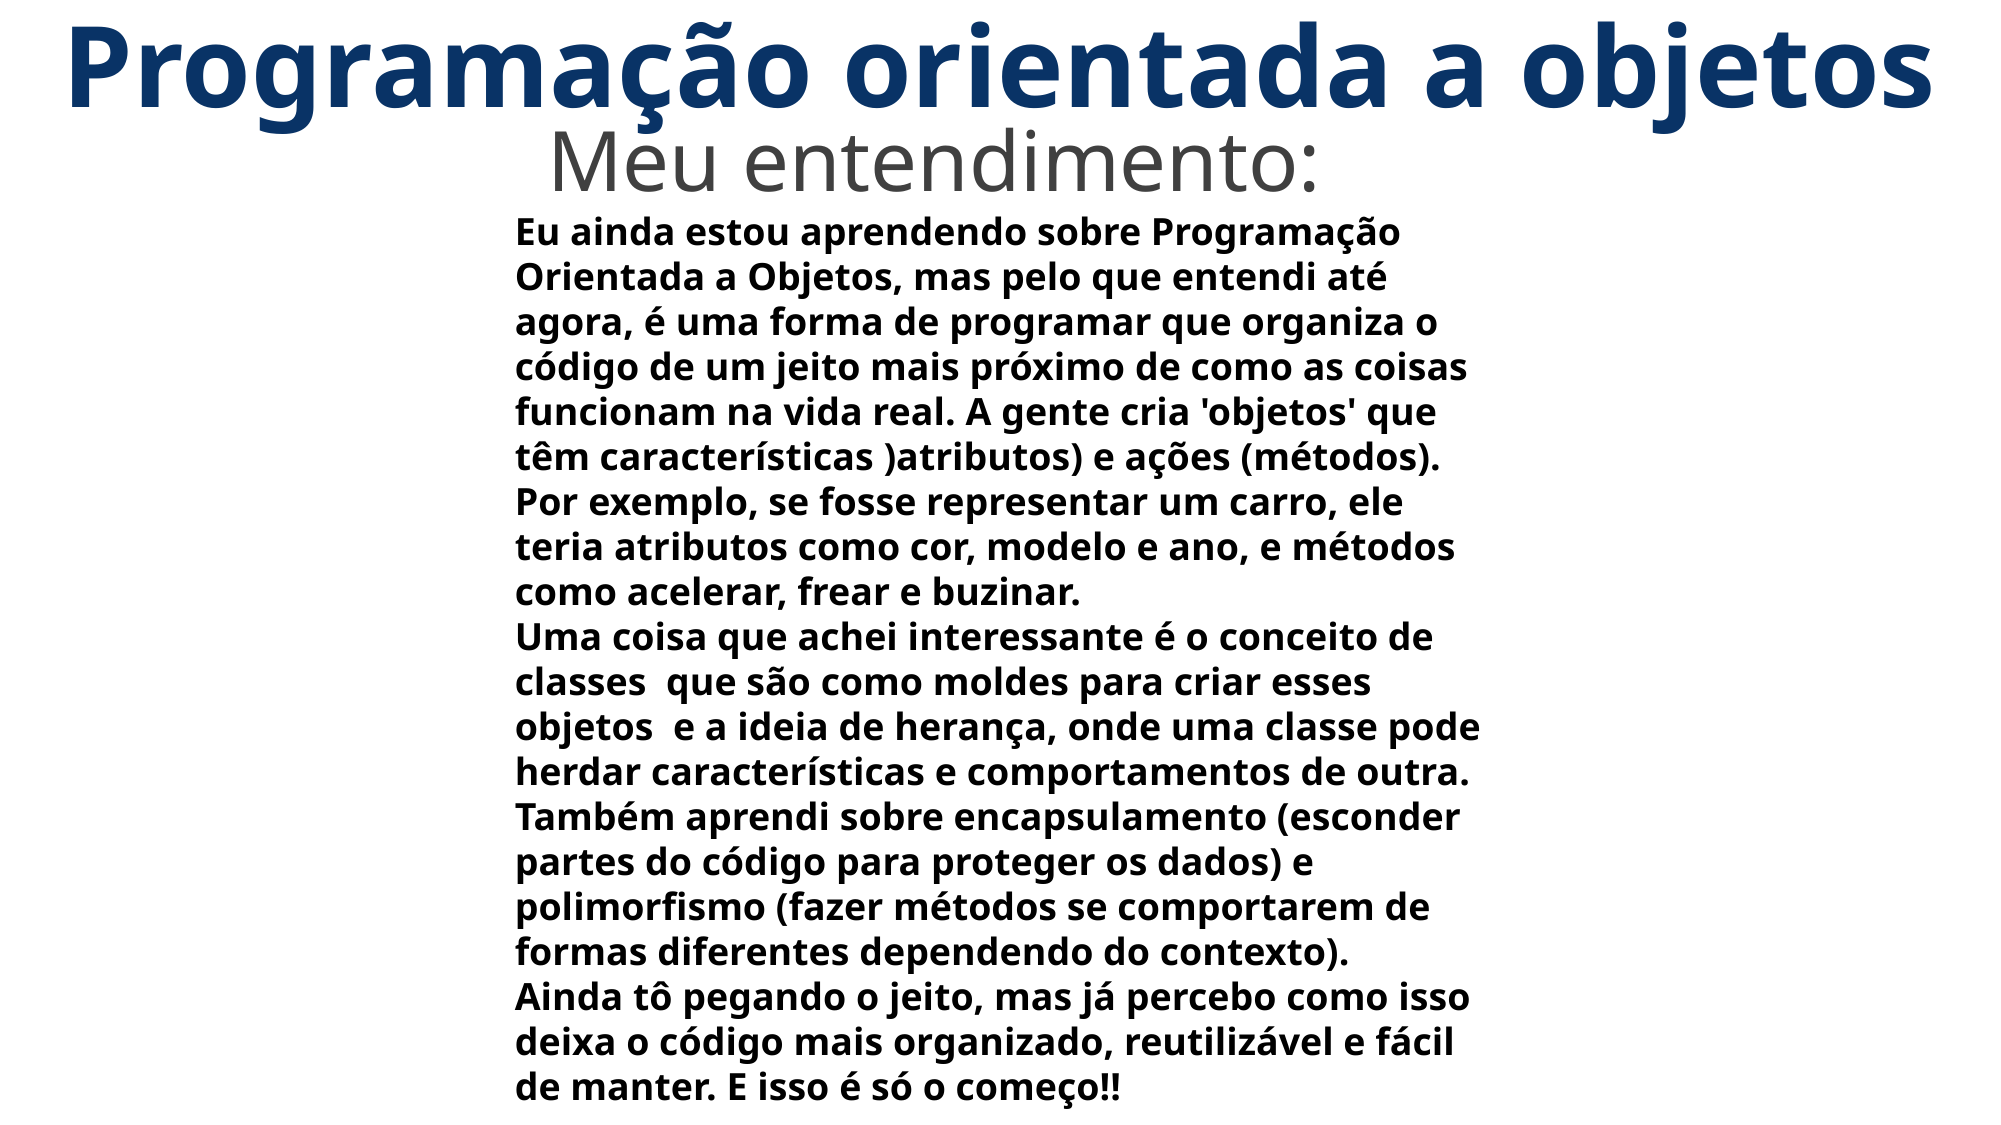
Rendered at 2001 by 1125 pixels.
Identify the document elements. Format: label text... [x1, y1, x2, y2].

text_box Eu ainda estou aprendendo sobre Programação Orientada a Objetos, mas pelo que entendi até agora, é uma forma de programar que organiza o código de um jeito mais próximo de como as coisas funcionam na vida real. A gente cria 'objetos' que têm características )atributos) e ações (métodos). Por exemplo, se fosse representar um carro, ele teria atributos como cor, modelo e ano, e métodos como acelerar, frear e buzinar. Uma coisa que achei interessante é o conceito de classes que são como moldes para criar esses objetos e a ideia de herança, onde uma classe pode herdar características e comportamentos de outra. Também aprendi sobre encapsulamento (esconder partes do código para proteger os dados) e polimorfismo (fazer métodos se comportarem de formas diferentes dependendo do contexto). Ainda tô pegando o jeito, mas já percebo como isso deixa o código mais organizado, reutilizável e fácil de manter. E isso é só o começo!! [500, 201, 1500, 1116]
subtitle Meu entendimento: [203, 112, 1665, 384]
title Programação orientada a objetos [5, 0, 1994, 275]
